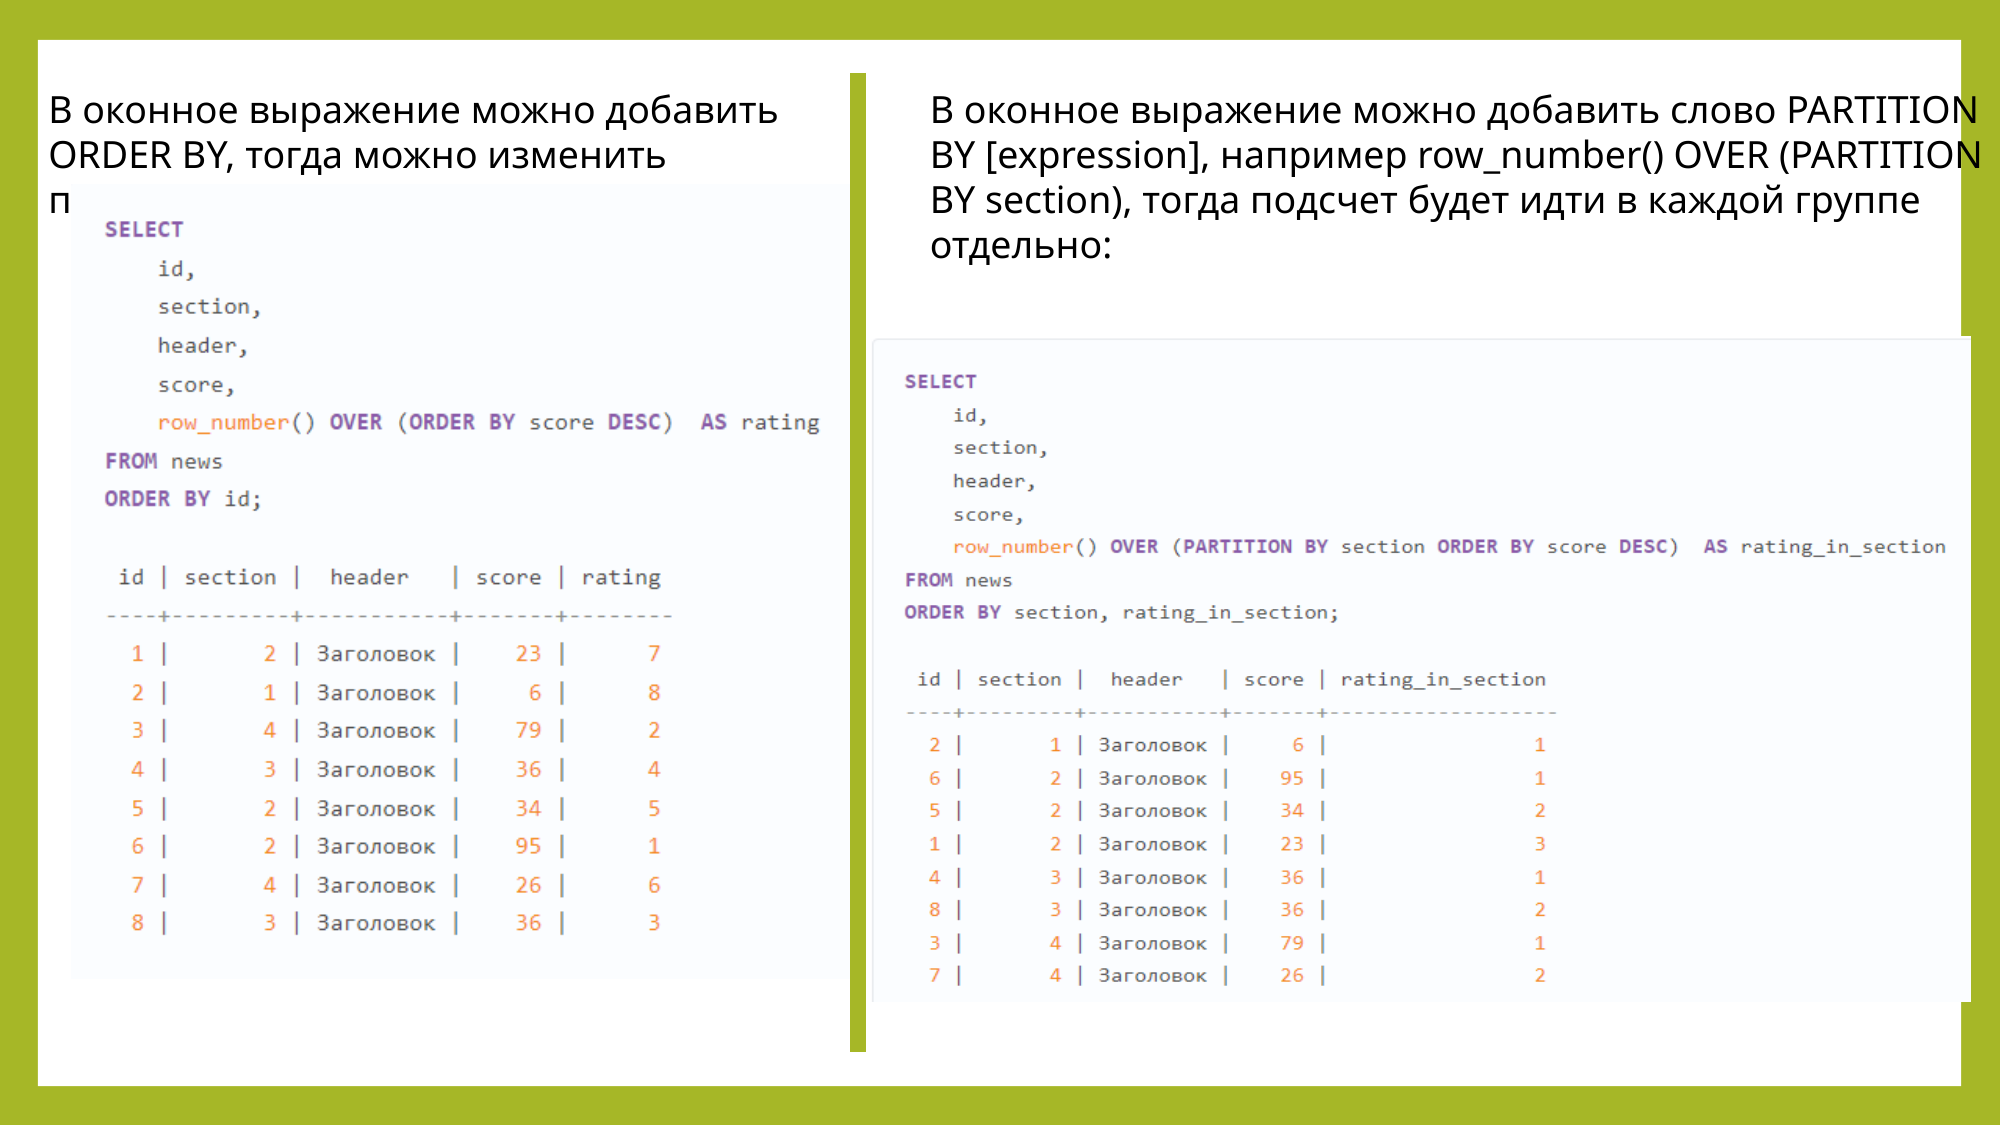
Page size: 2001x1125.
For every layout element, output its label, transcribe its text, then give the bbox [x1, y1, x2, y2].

picture [71, 184, 857, 979]
text_box В оконное выражение можно добавить слово PARTITION BY [expression], например row_number() OVER (PARTITION BY section), тогда подсчет будет идти в каждой группе отдельно: [915, 78, 2000, 274]
text_box В оконное выражение можно добавить ORDER BY, тогда можно изменить порядок обработки. [33, 78, 838, 229]
picture [868, 335, 1971, 1002]
